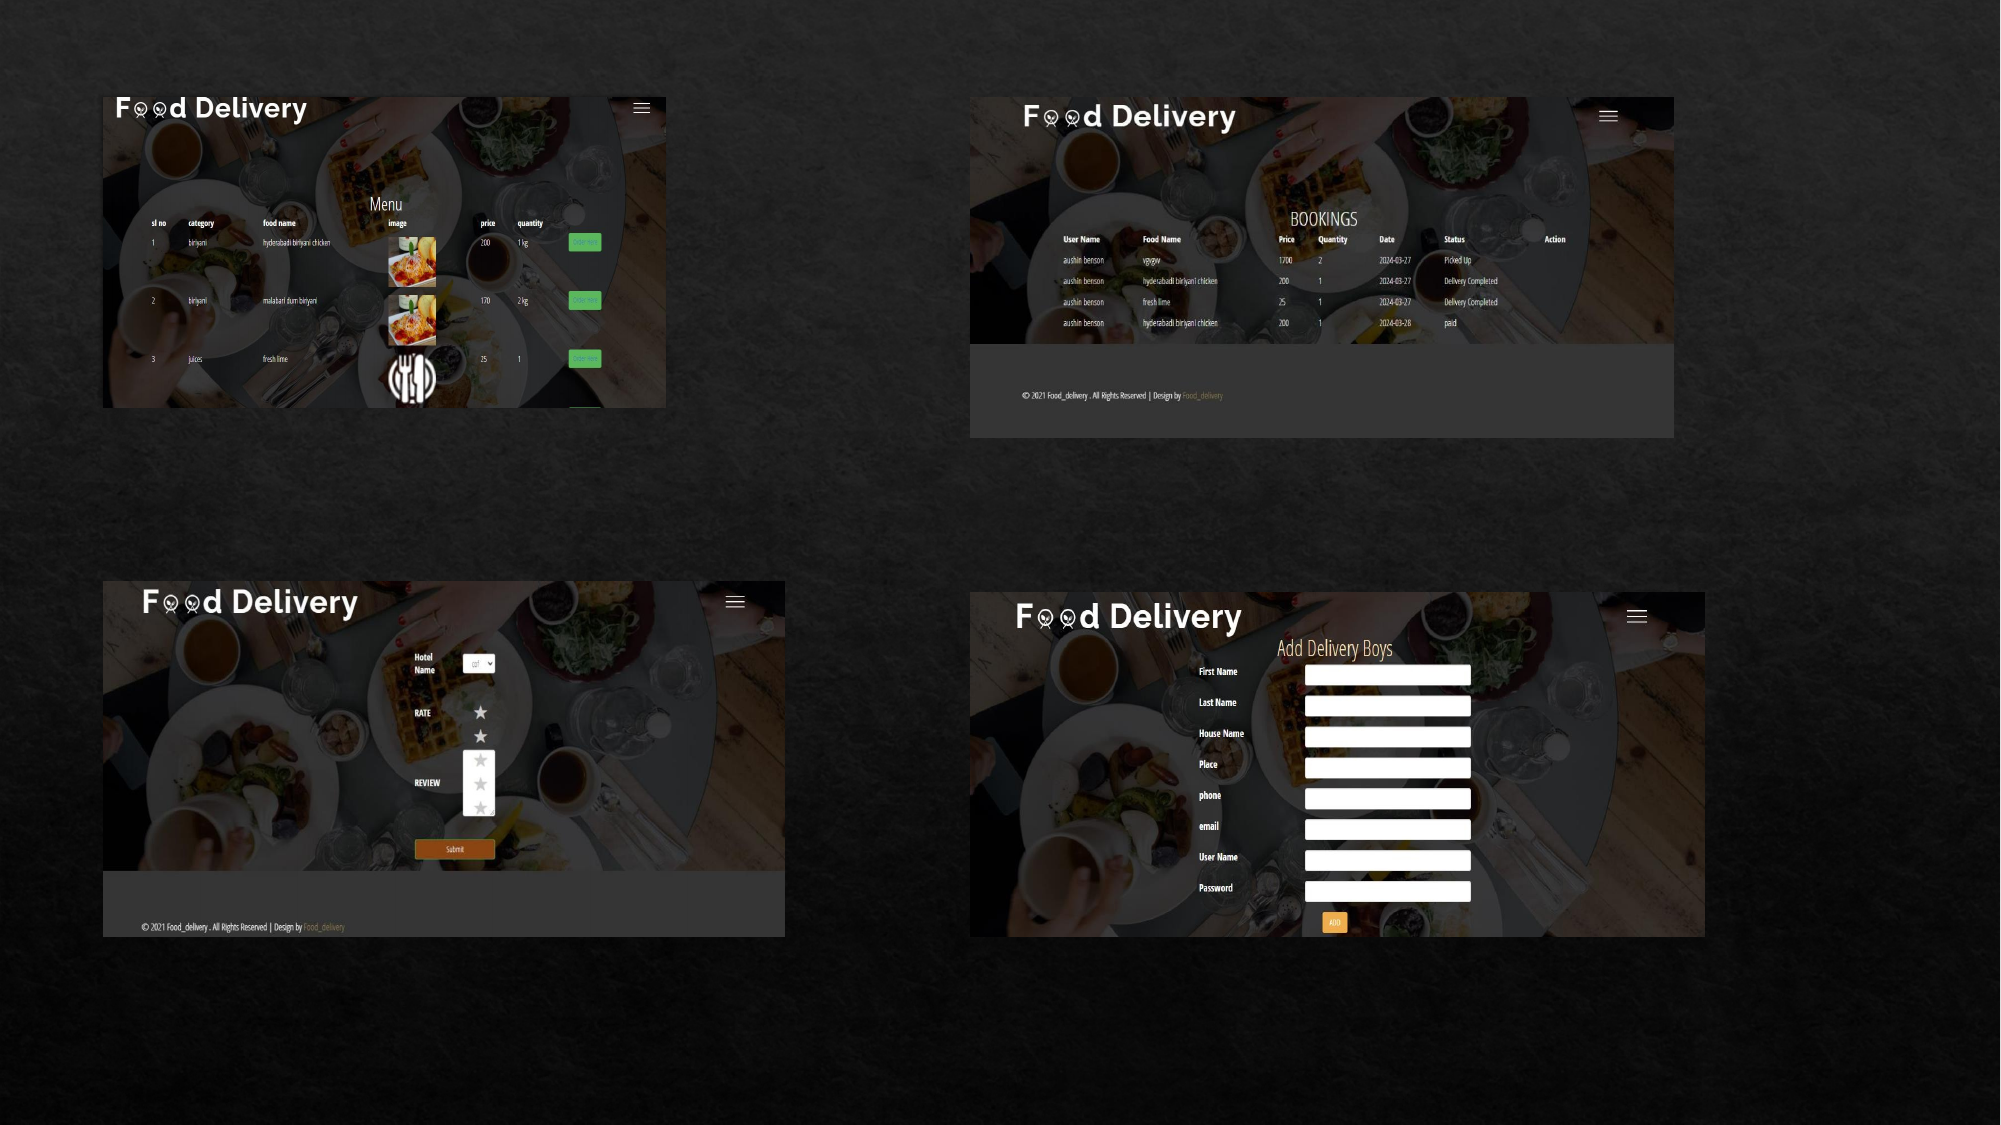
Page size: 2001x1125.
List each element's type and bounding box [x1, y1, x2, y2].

picture [102, 581, 785, 938]
list [102, 97, 666, 409]
picture [970, 592, 1705, 937]
picture [970, 97, 1674, 438]
